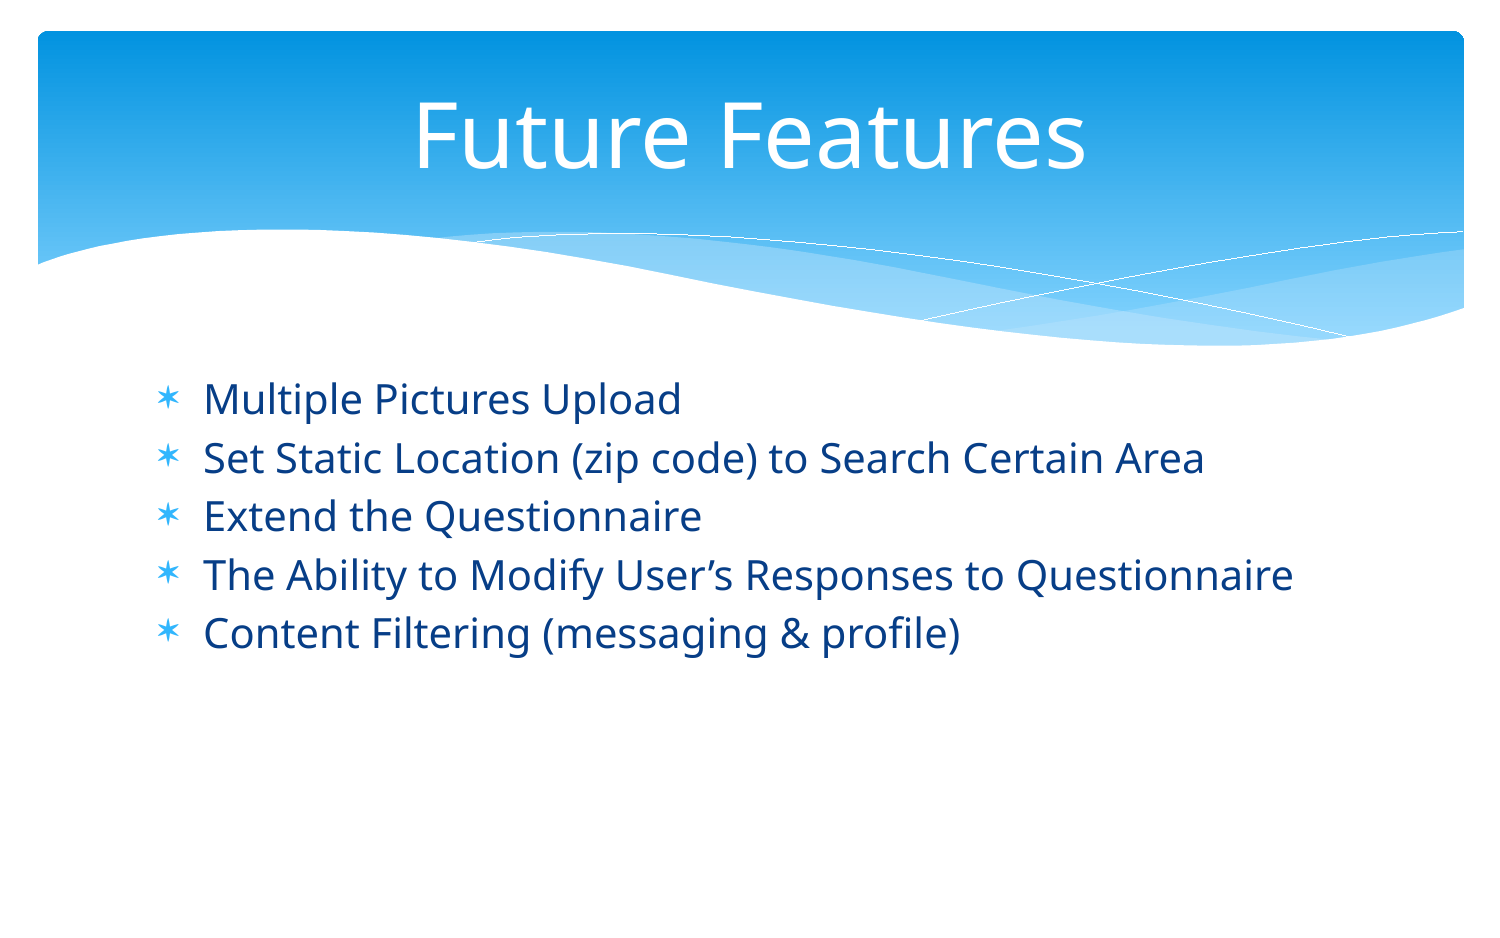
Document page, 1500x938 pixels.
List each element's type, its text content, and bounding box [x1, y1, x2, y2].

title Future Features [75, 46, 1425, 218]
list Multiple Pictures Upload Set Static Location (zip code) to Search Certain Area Extend the Questionnaire The Ability to Modify User’s Responses to Questionnaire Content Filtering (messaging & profile) [143, 365, 1359, 838]
